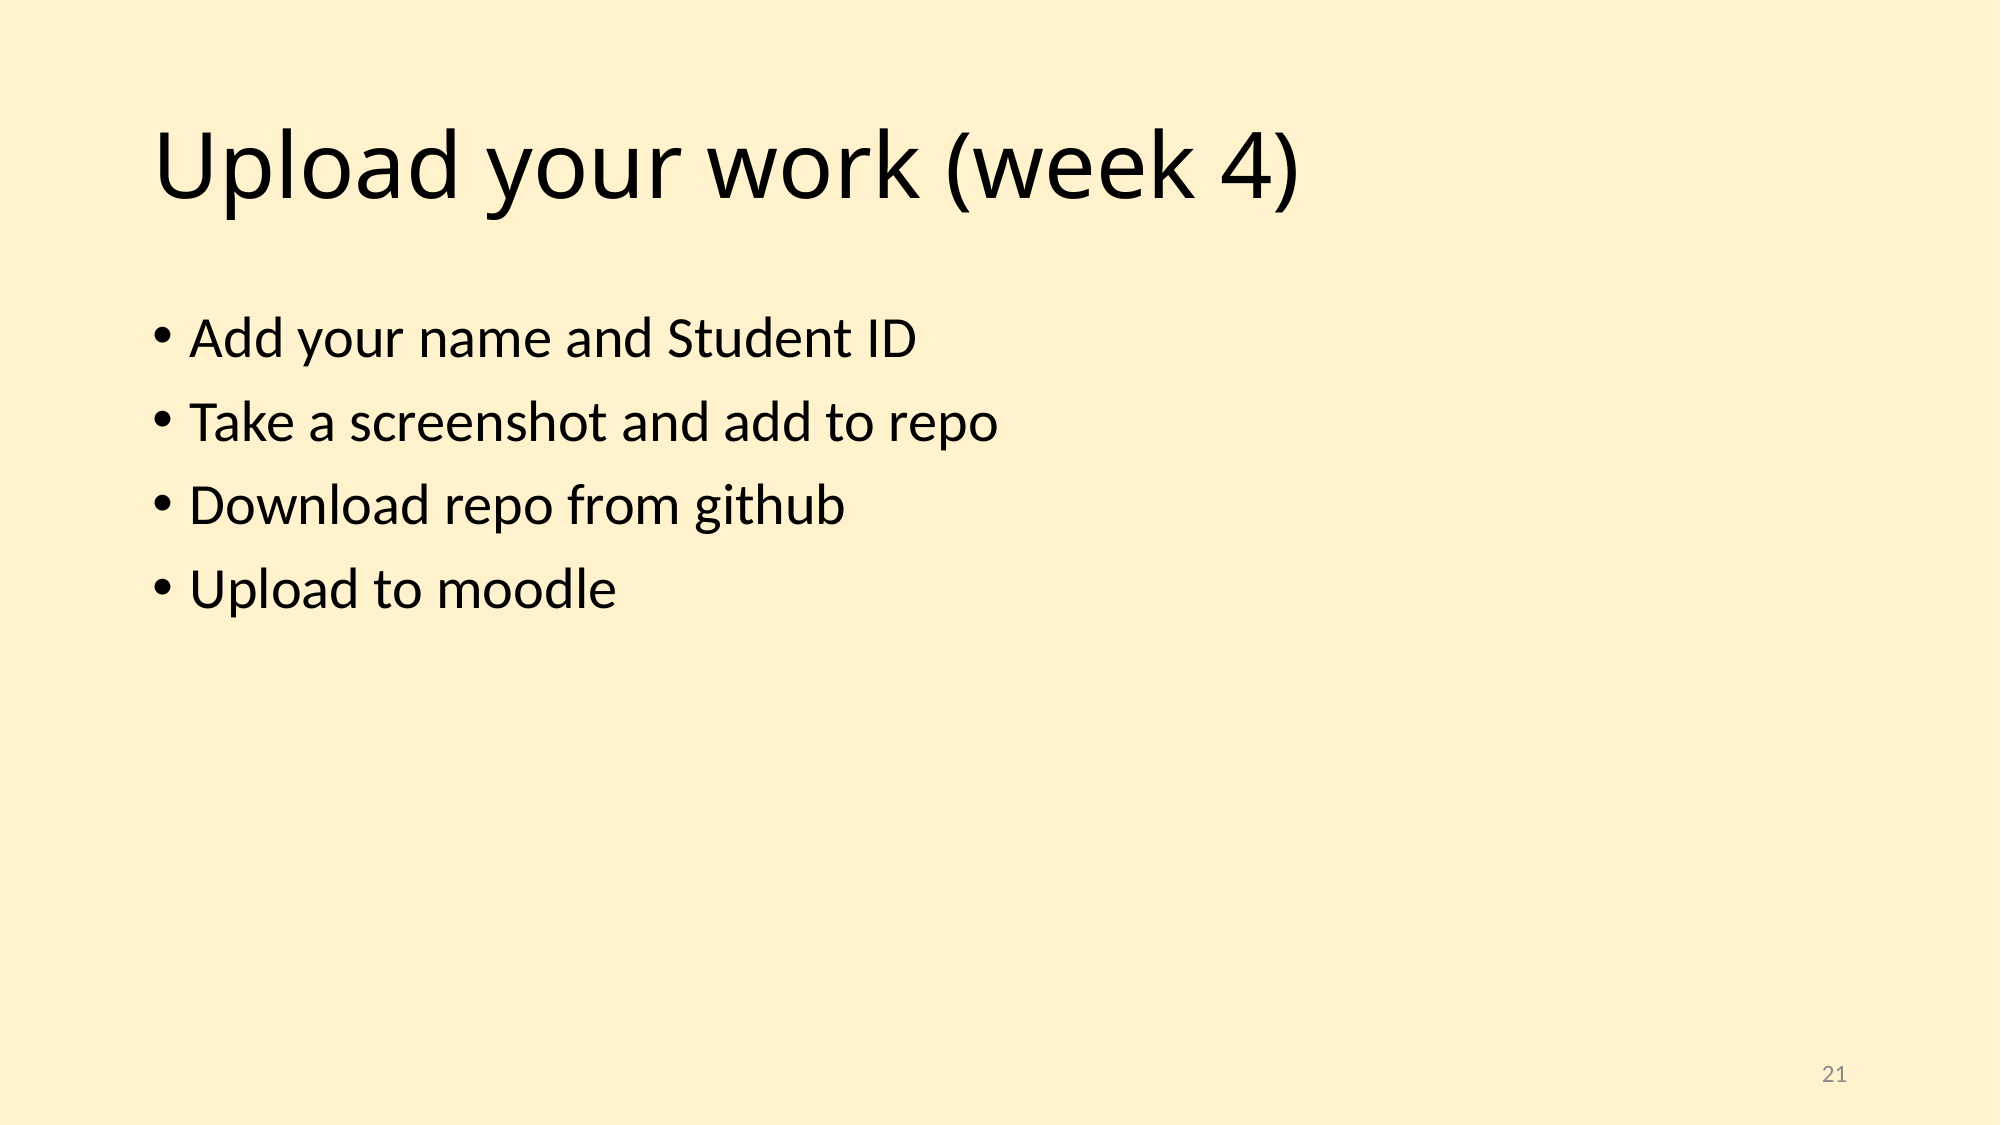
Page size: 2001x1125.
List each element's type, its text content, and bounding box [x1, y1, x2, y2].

title Upload your work (week 4) [137, 59, 1863, 278]
list Add your name and Student ID Take a screenshot and add to repo Download repo from github Upload to moodle [137, 299, 1863, 1014]
slide_number 21 [1412, 1042, 1863, 1103]
